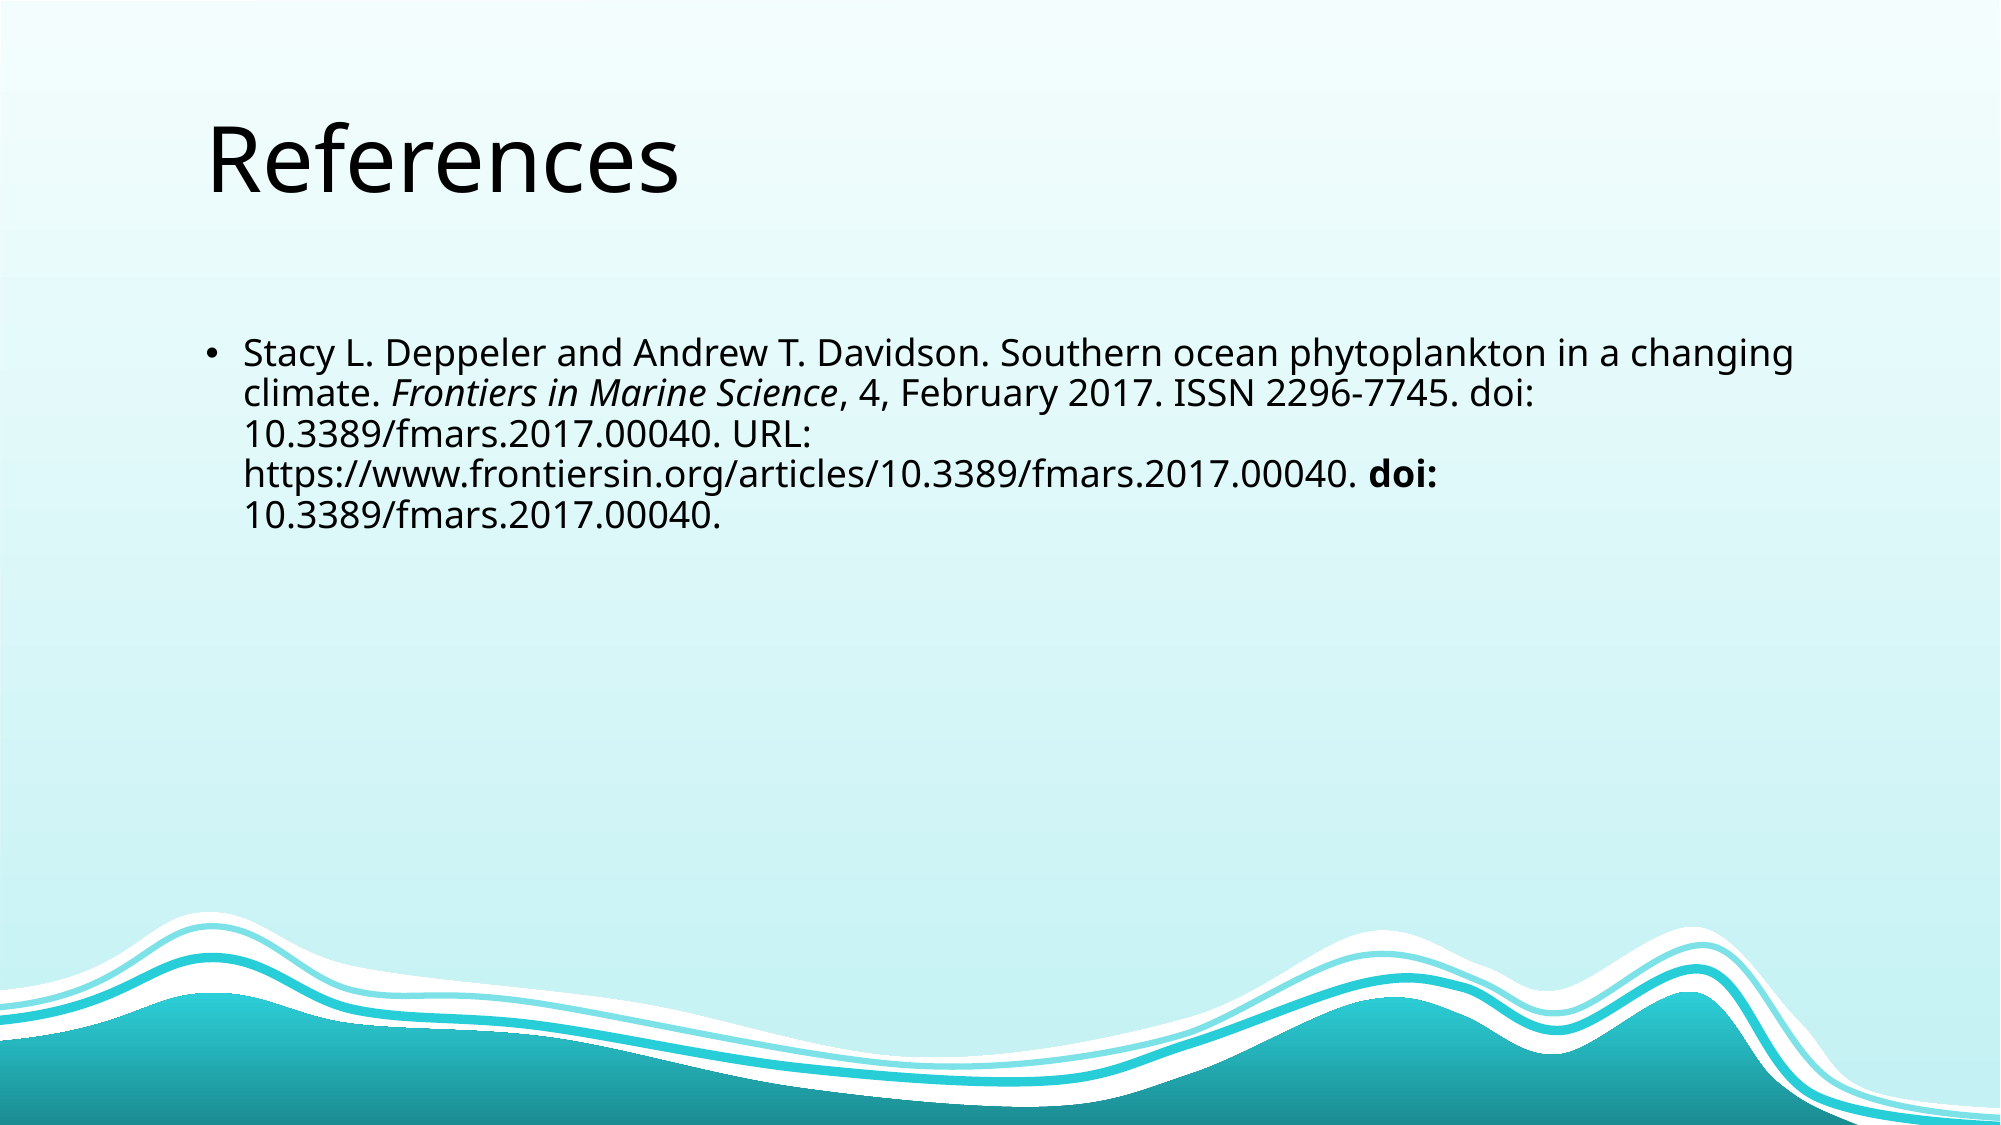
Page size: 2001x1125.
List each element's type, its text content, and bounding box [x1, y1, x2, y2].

title References [190, 54, 1863, 272]
list Stacy L. Deppeler and Andrew T. Davidson. Southern ocean phytoplankton in a changing climate. Frontiers in Marine Science, 4, February 2017. ISSN 2296-7745. doi: 10.3389/fmars.2017.00040. URL: https://www.frontiersin.org/articles/10.3389/fmars.2017.00040. doi: 10.3389/fmars.2017.00040. [190, 326, 1863, 775]
